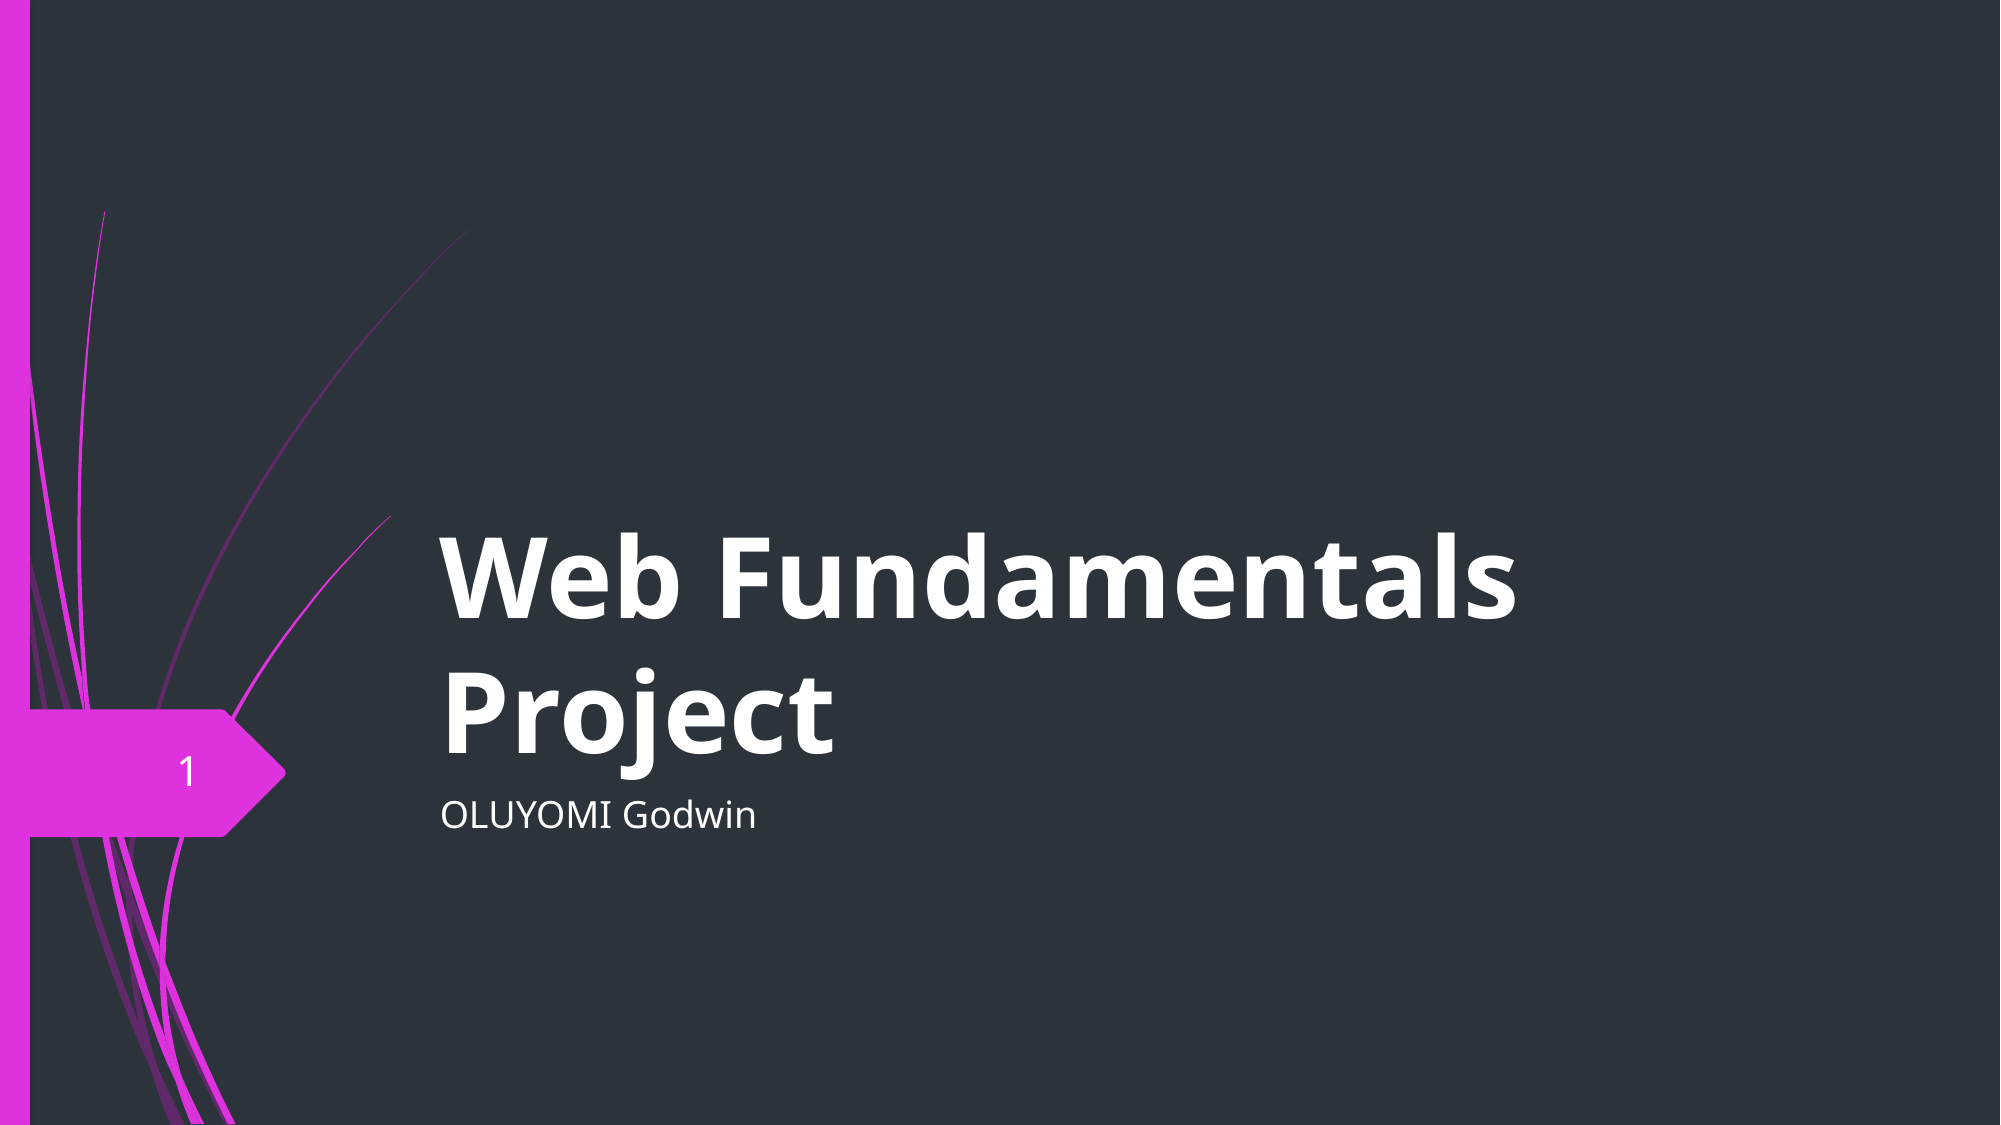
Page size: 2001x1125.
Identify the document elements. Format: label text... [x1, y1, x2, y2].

subtitle OLUYOMI Godwin [424, 783, 1888, 969]
title Web Fundamentals Project [424, 412, 1888, 783]
slide_number 1 [87, 743, 216, 803]
